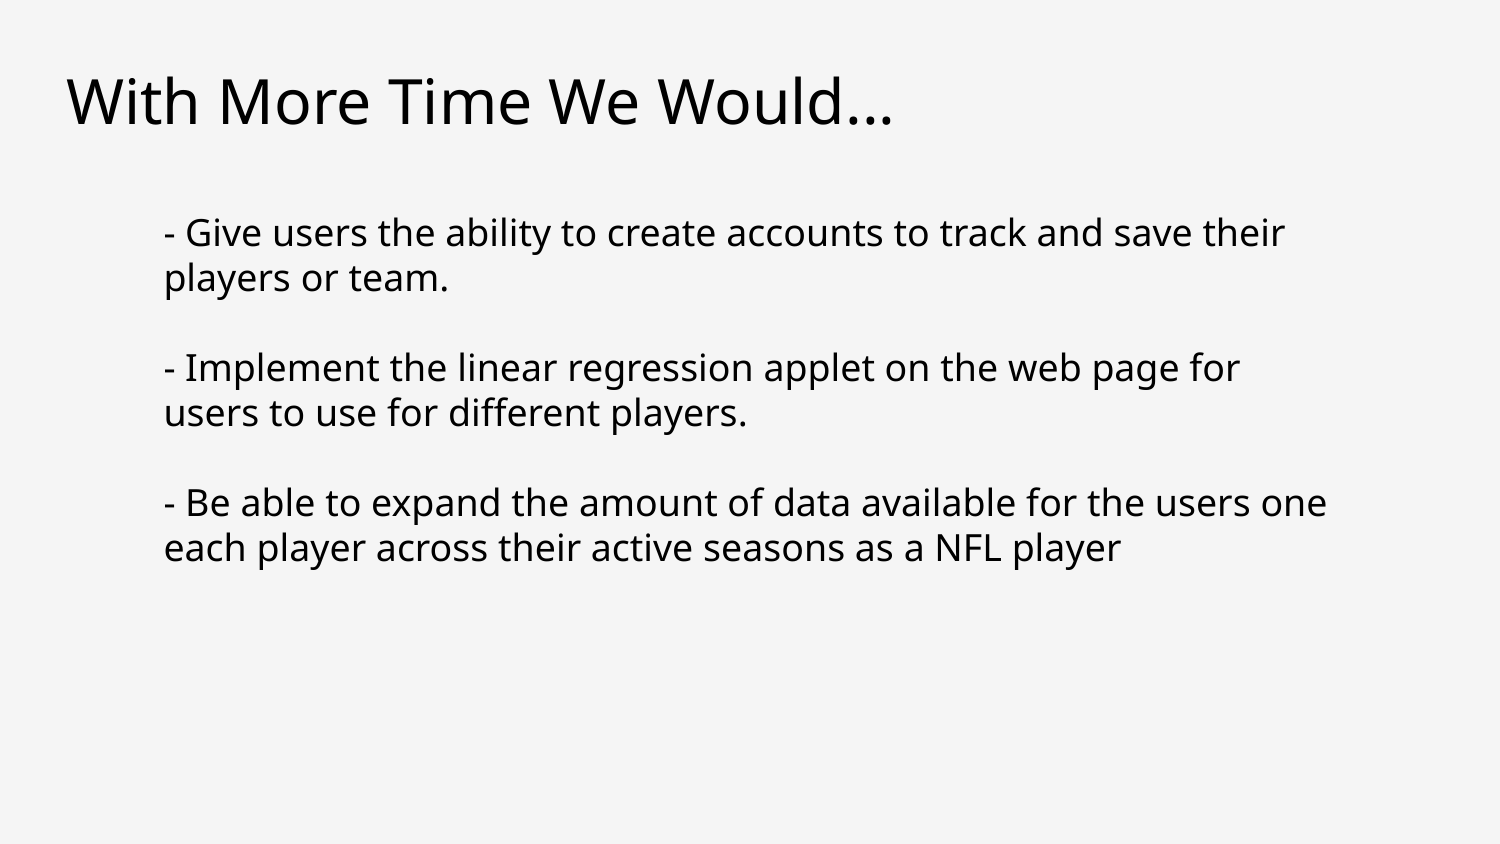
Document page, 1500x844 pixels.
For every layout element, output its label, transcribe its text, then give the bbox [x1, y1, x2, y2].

title With More Time We Would... [51, 47, 1449, 142]
text_box - Give users the ability to create accounts to track and save their players or team. - Implement the linear regression applet on the web page for users to use for different players. - Be able to expand the amount of data available for the users one each player across their active seasons as a NFL player [148, 193, 1352, 754]
